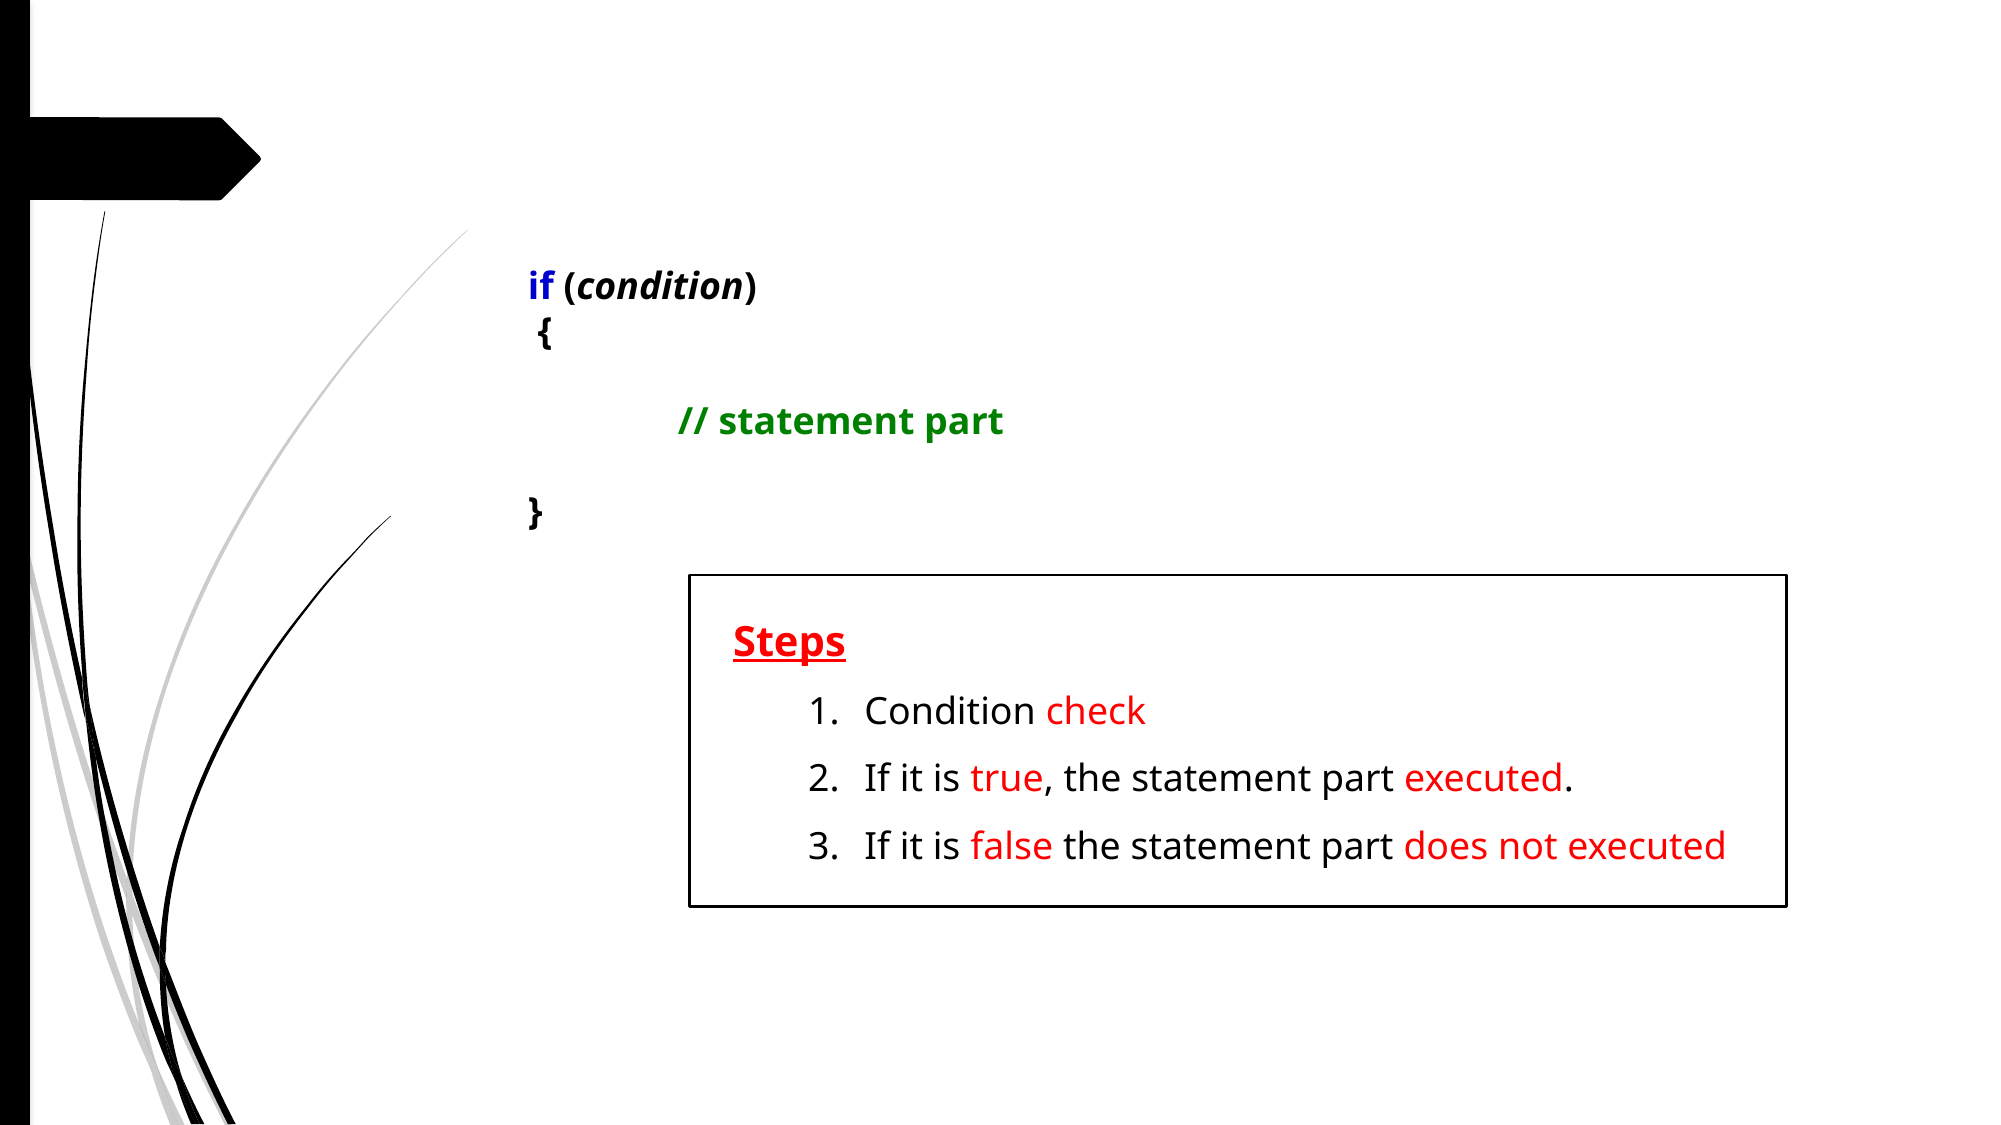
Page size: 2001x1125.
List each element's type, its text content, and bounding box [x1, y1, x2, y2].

list [418, 211, 1881, 981]
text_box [688, 574, 1870, 924]
text_box if (condition) { // statement part } [513, 254, 1708, 540]
